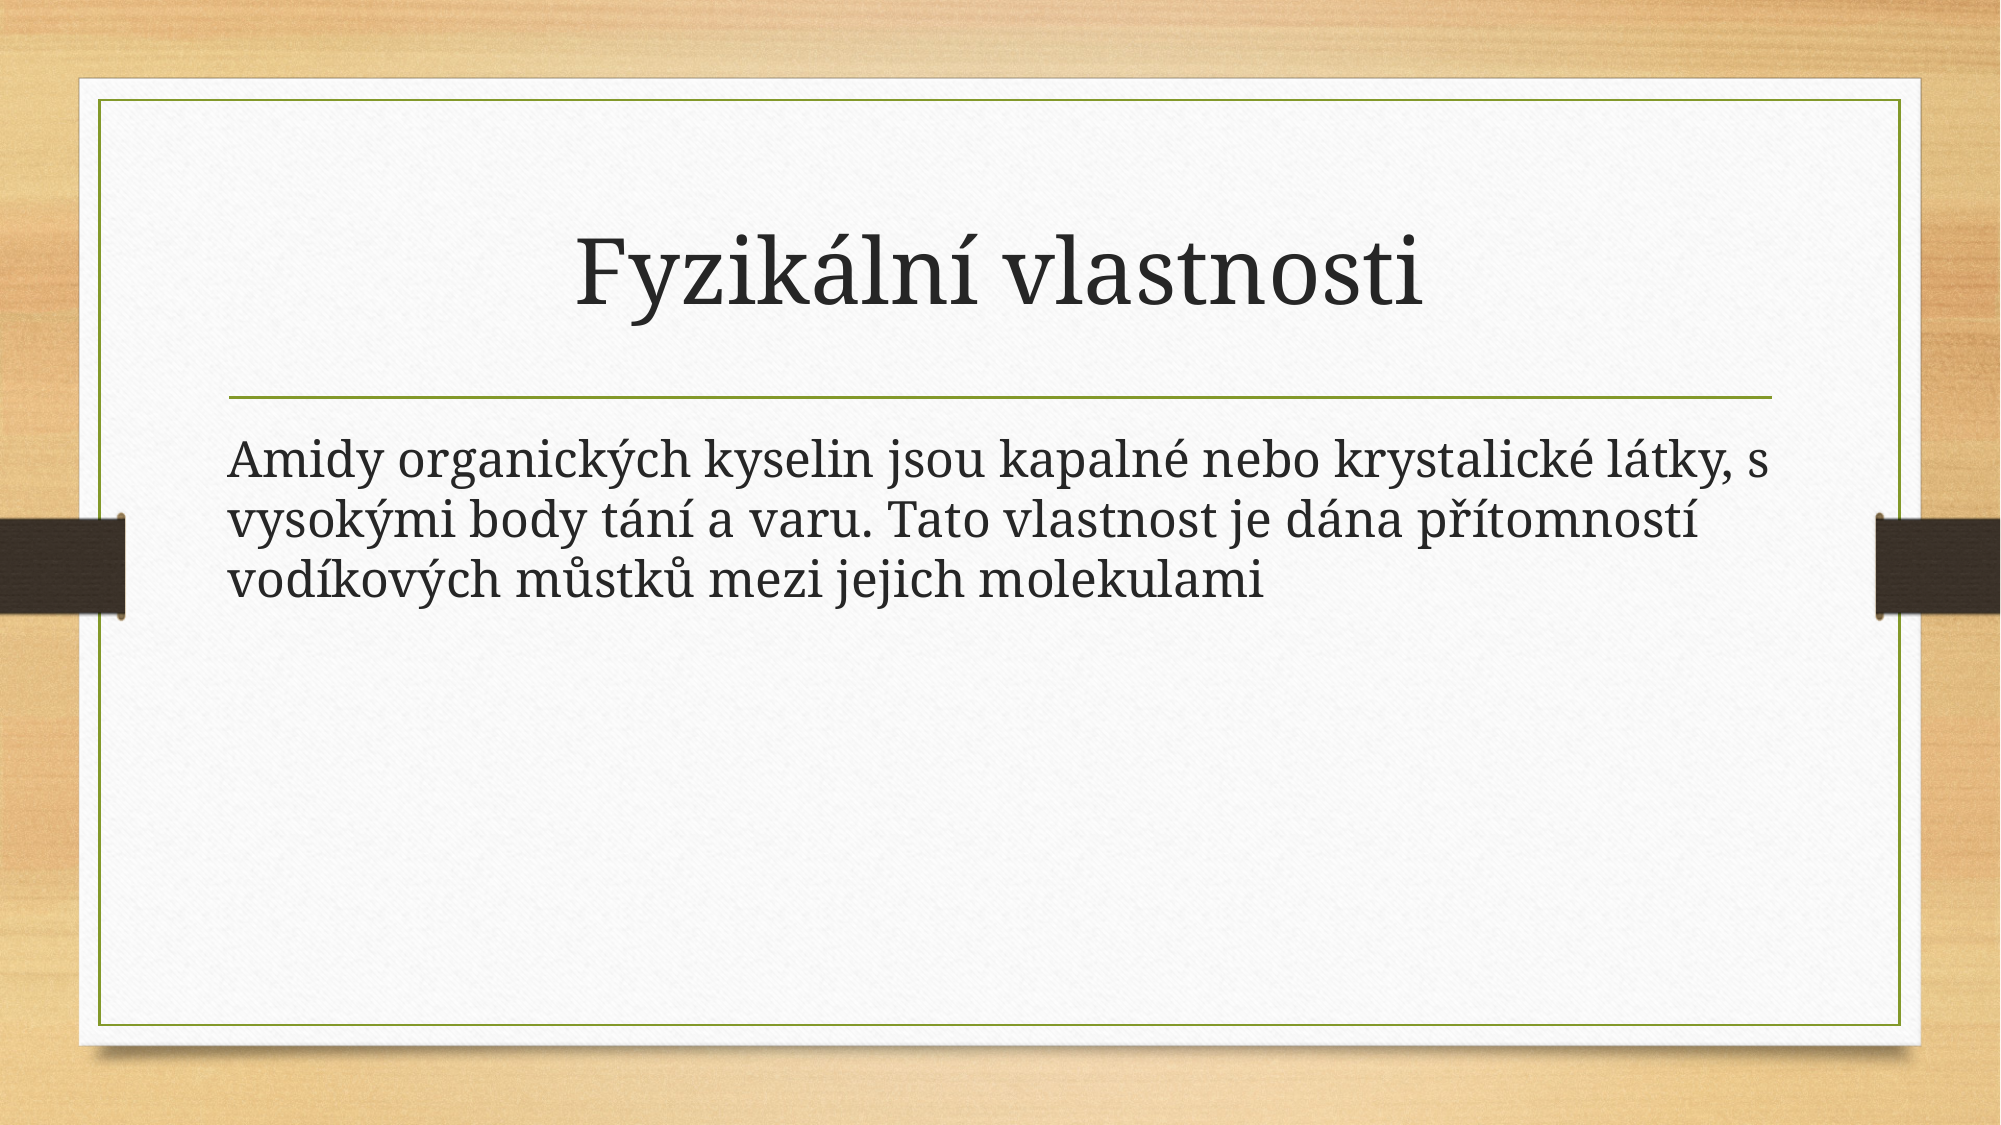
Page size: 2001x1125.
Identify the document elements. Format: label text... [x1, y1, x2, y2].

title Fyzikální vlastnosti [212, 161, 1788, 375]
picture [0, 0, 2001, 1125]
list Amidy organických kyselin jsou kapalné nebo krystalické látky, s vysokými body tání a varu. Tato vlastnost je dána přítomností vodíkových můstků mezi jejich molekulami [212, 419, 1788, 964]
